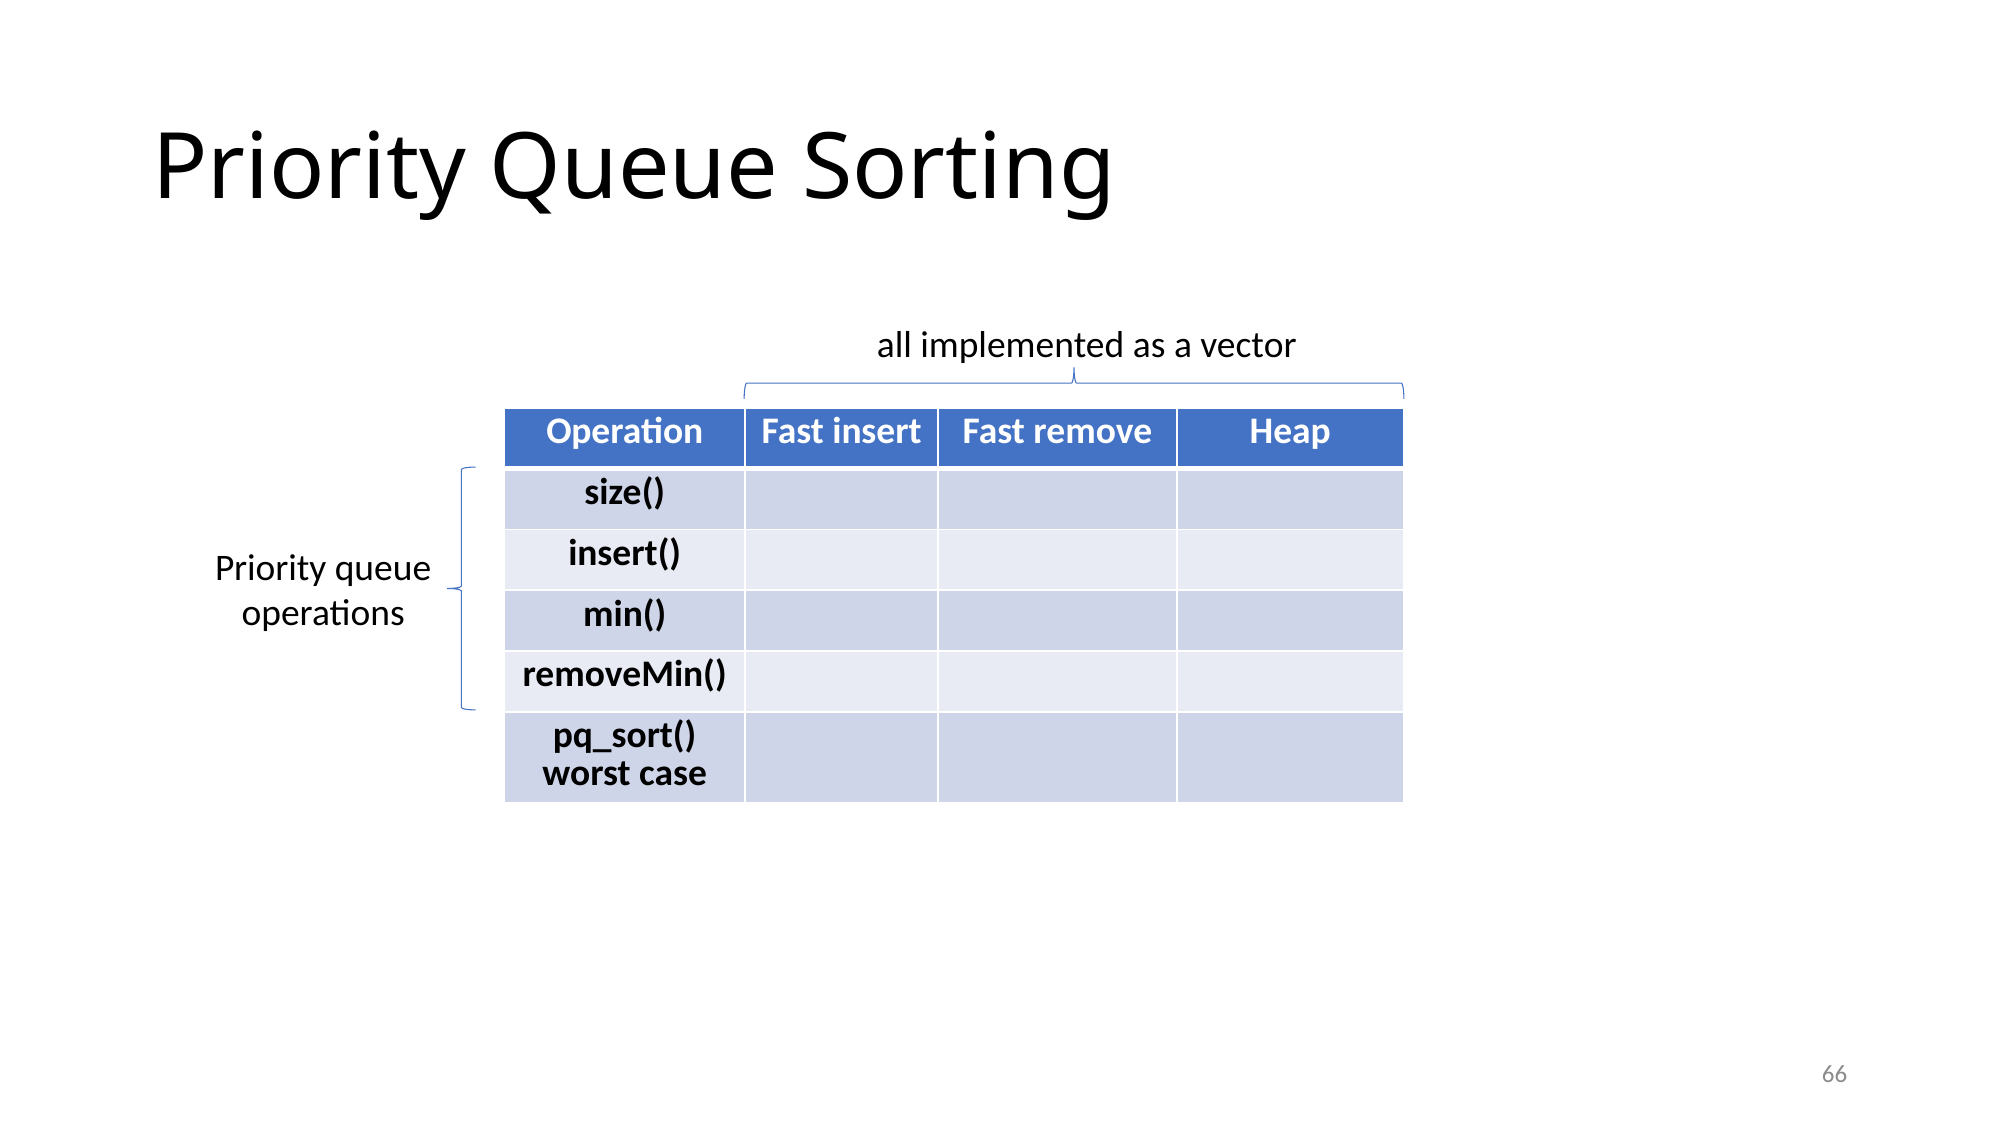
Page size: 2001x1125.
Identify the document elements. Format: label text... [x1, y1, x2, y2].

text_box Priority queue operations [199, 535, 448, 641]
title Priority Queue Sorting [137, 59, 1863, 278]
slide_number 66 [1412, 1042, 1863, 1103]
text_box [448, 466, 476, 711]
text_box all implemented as a vector [862, 312, 1312, 373]
text_box [743, 373, 1405, 399]
